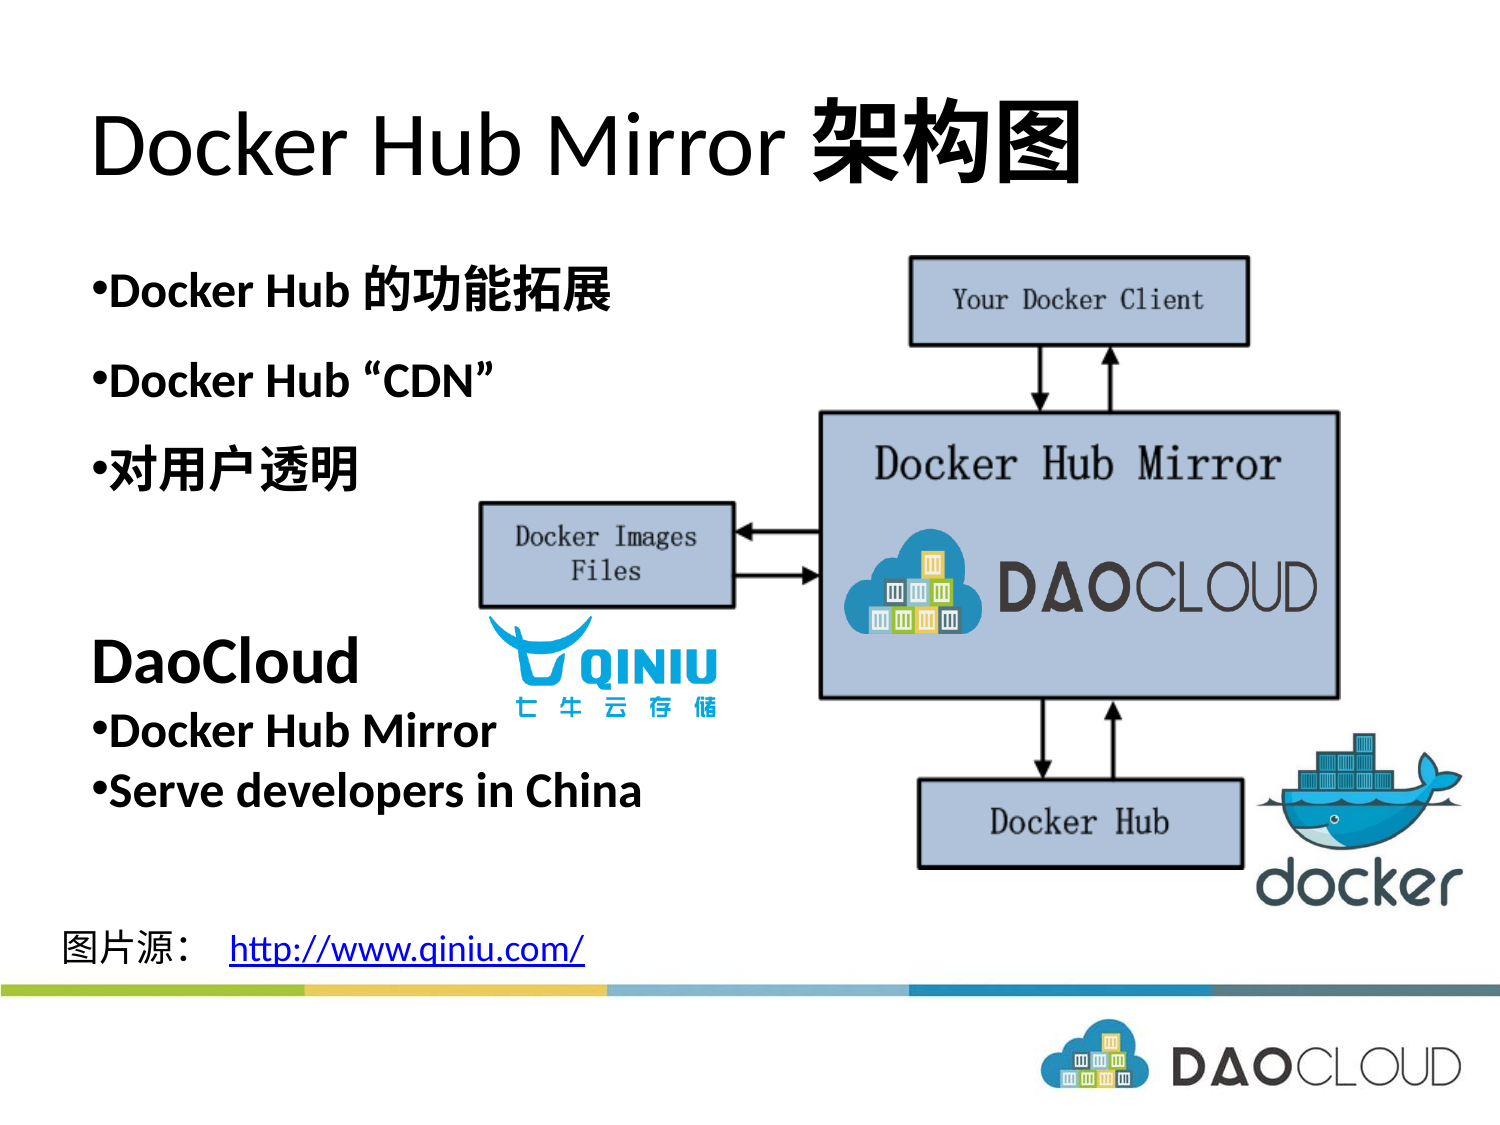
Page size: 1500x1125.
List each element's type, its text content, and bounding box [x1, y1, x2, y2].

text_box Docker Hub的功能拓展 Docker Hub “CDN” 对用户透明 [76, 219, 809, 550]
text_box DaoCloud Docker Hub Mirror Serve developers in China [76, 609, 472, 870]
text_box 图片源： http://www.qiniu.com/ [47, 916, 798, 1022]
picture [0, 0, 1500, 1125]
title Docker Hub Mirror架构图 [75, 45, 1425, 233]
